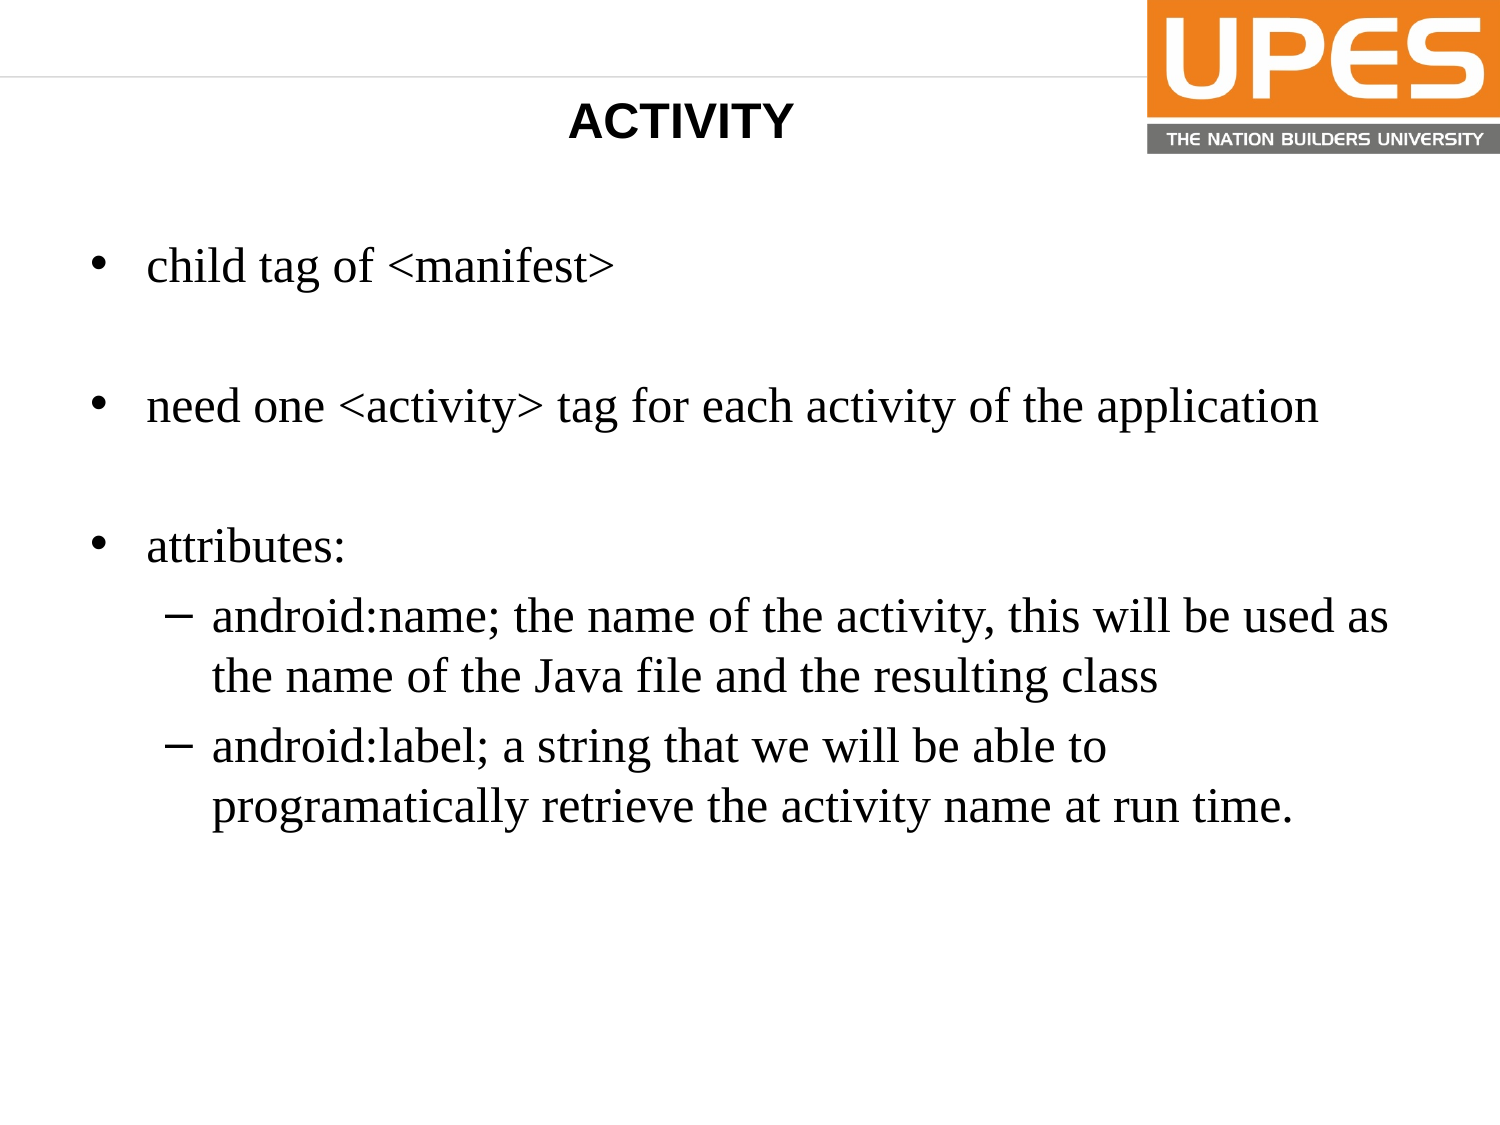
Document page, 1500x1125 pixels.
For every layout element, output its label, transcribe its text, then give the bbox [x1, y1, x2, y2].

list child tag of <manifest> need one <activity> tag for each activity of the application attributes: android:name; the name of the activity, this will be used as the name of the Java file and the resulting class android:label; a string that we will be able to programatically retrieve the activity name at run time. [75, 224, 1425, 885]
picture [1147, 0, 1500, 154]
text_box ACTIVITY [237, 86, 1125, 156]
